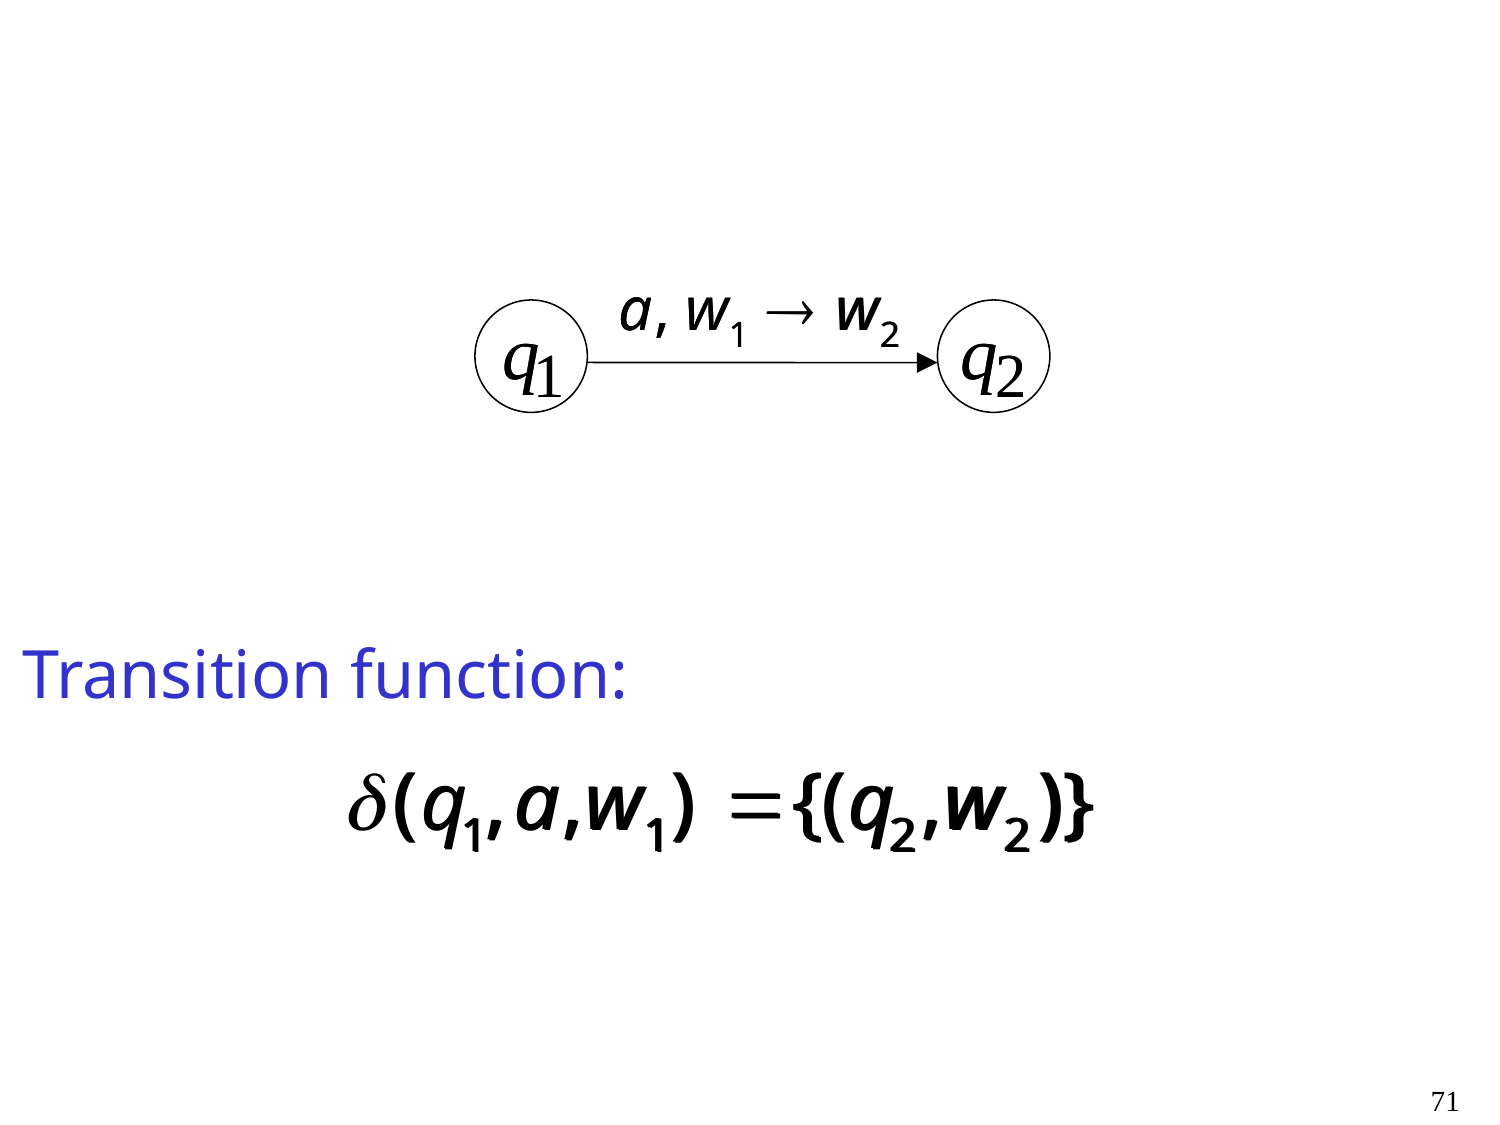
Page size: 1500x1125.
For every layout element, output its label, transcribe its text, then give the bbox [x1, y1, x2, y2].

text_box [937, 299, 1050, 394]
picture [499, 324, 563, 401]
text_box [474, 299, 588, 400]
picture [958, 324, 1030, 401]
text_box [916, 352, 938, 373]
picture [335, 749, 1111, 869]
text_box Transition function: [7, 624, 644, 720]
text_box [512, 409, 551, 413]
picture [612, 274, 913, 361]
text_box [974, 409, 1013, 413]
slide_number 71 [1162, 1074, 1475, 1125]
